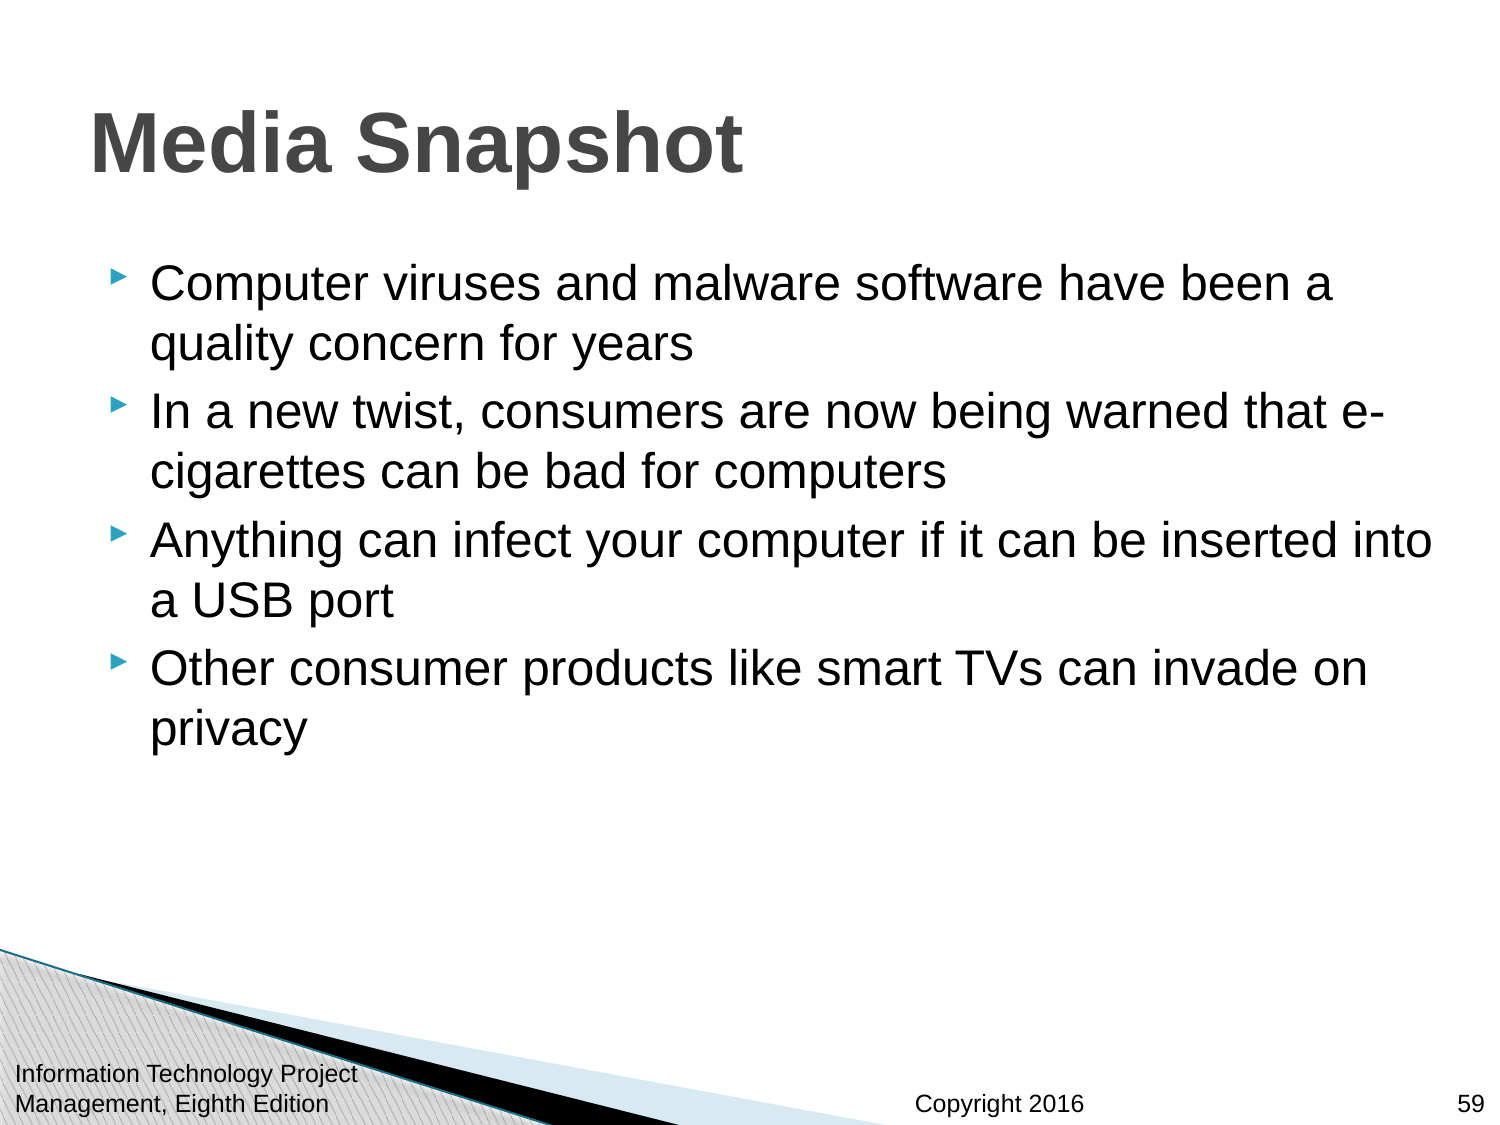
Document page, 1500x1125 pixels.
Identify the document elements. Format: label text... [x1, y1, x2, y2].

title Media Snapshot [75, 45, 1425, 233]
footer Information Technology Project Management, Eighth Edition [0, 1065, 425, 1125]
list Computer viruses and malware software have been a quality concern for years In a new twist, consumers are now being warned that e-cigarettes can be bad for computers Anything can infect your computer if it can be inserted into a USB port Other consumer products like smart TVs can invade on privacy [74, 242, 1463, 1026]
slide_number 59 [1408, 1065, 1500, 1125]
